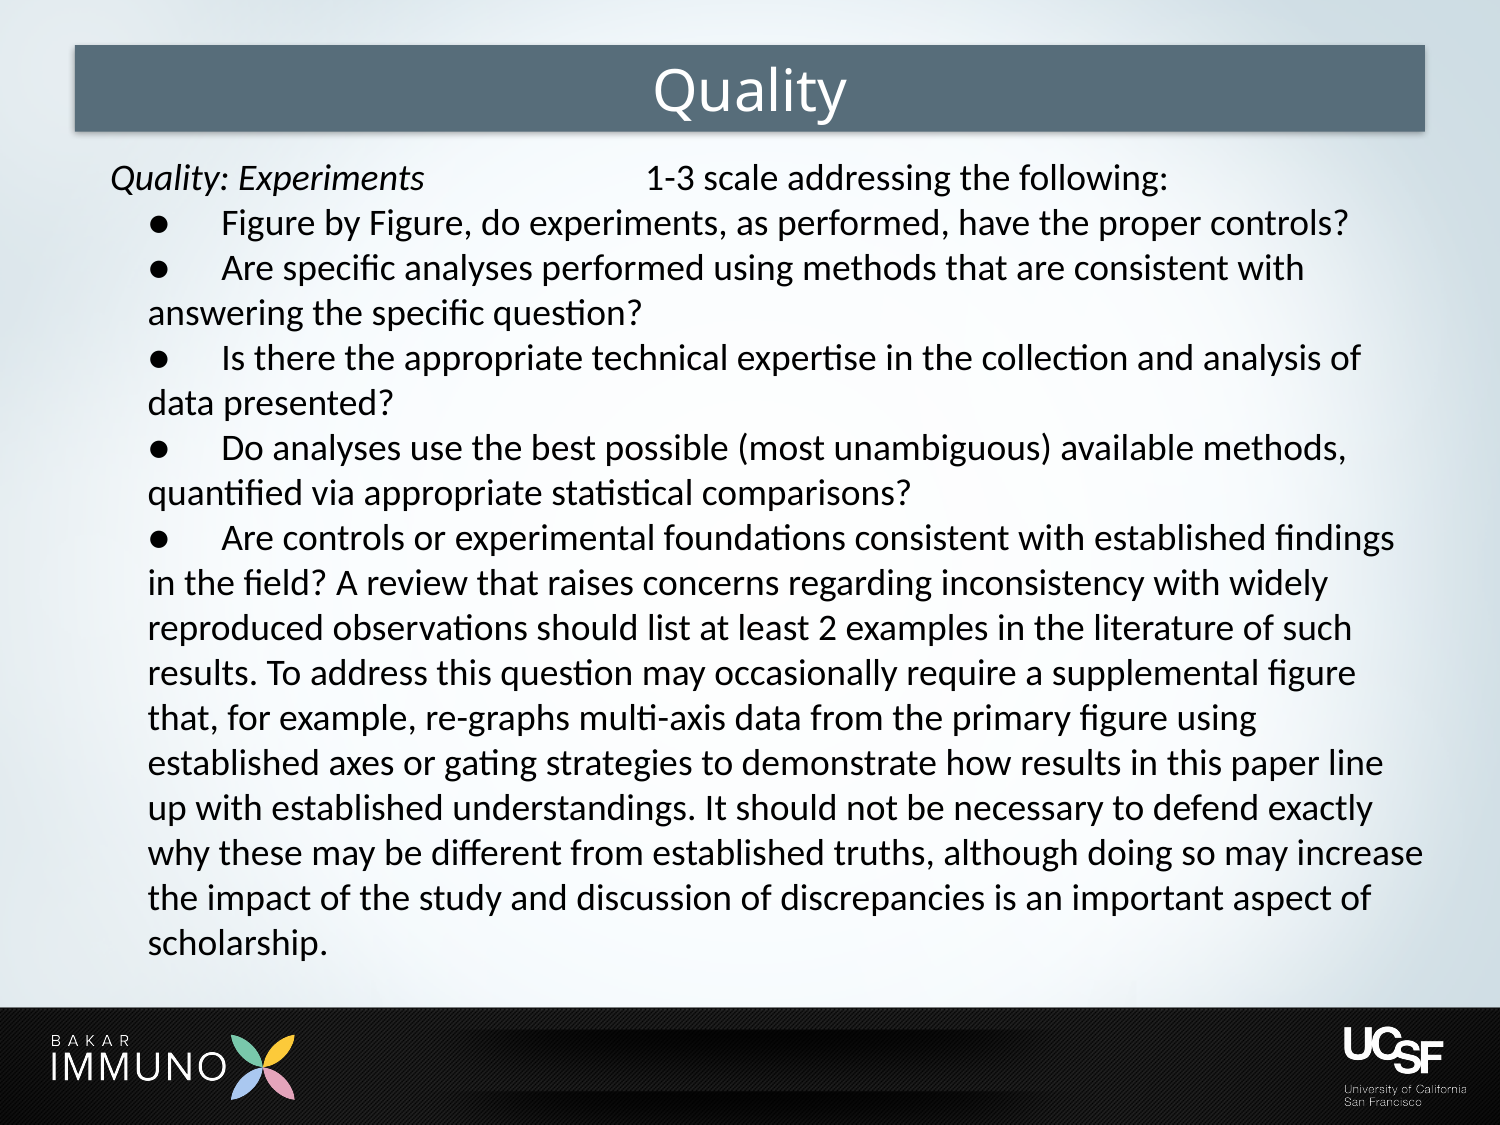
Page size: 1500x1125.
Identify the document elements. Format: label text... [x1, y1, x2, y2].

picture [0, 0, 1500, 1125]
text_box Quality: Experiments 1-3 scale addressing the following: ● Figure by Figure, do experiments, as performed, have the proper controls? ● Are specific analyses performed using methods that are consistent with answering the specific question? ● Is there the appropriate technical expertise in the collection and analysis of data presented? ● Do analyses use the best possible (most unambiguous) available methods, quantified via appropriate statistical comparisons? ● Are controls or experimental foundations consistent with established findings in the field? A review that raises concerns regarding inconsistency with widely reproduced observations should list at least 2 examples in the literature of such results. To address this question may occasionally require a supplemental figure that, for example, re-graphs multi-axis data from the primary figure using established axes or gating strategies to demonstrate how results in this paper line up with established understandings. It should not be necessary to defend exactly why these may be different from established truths, although doing so may increase the impact of the study and discussion of discrepancies is an important aspect of scholarship. [57, 145, 1443, 971]
title Quality [75, 45, 1425, 132]
